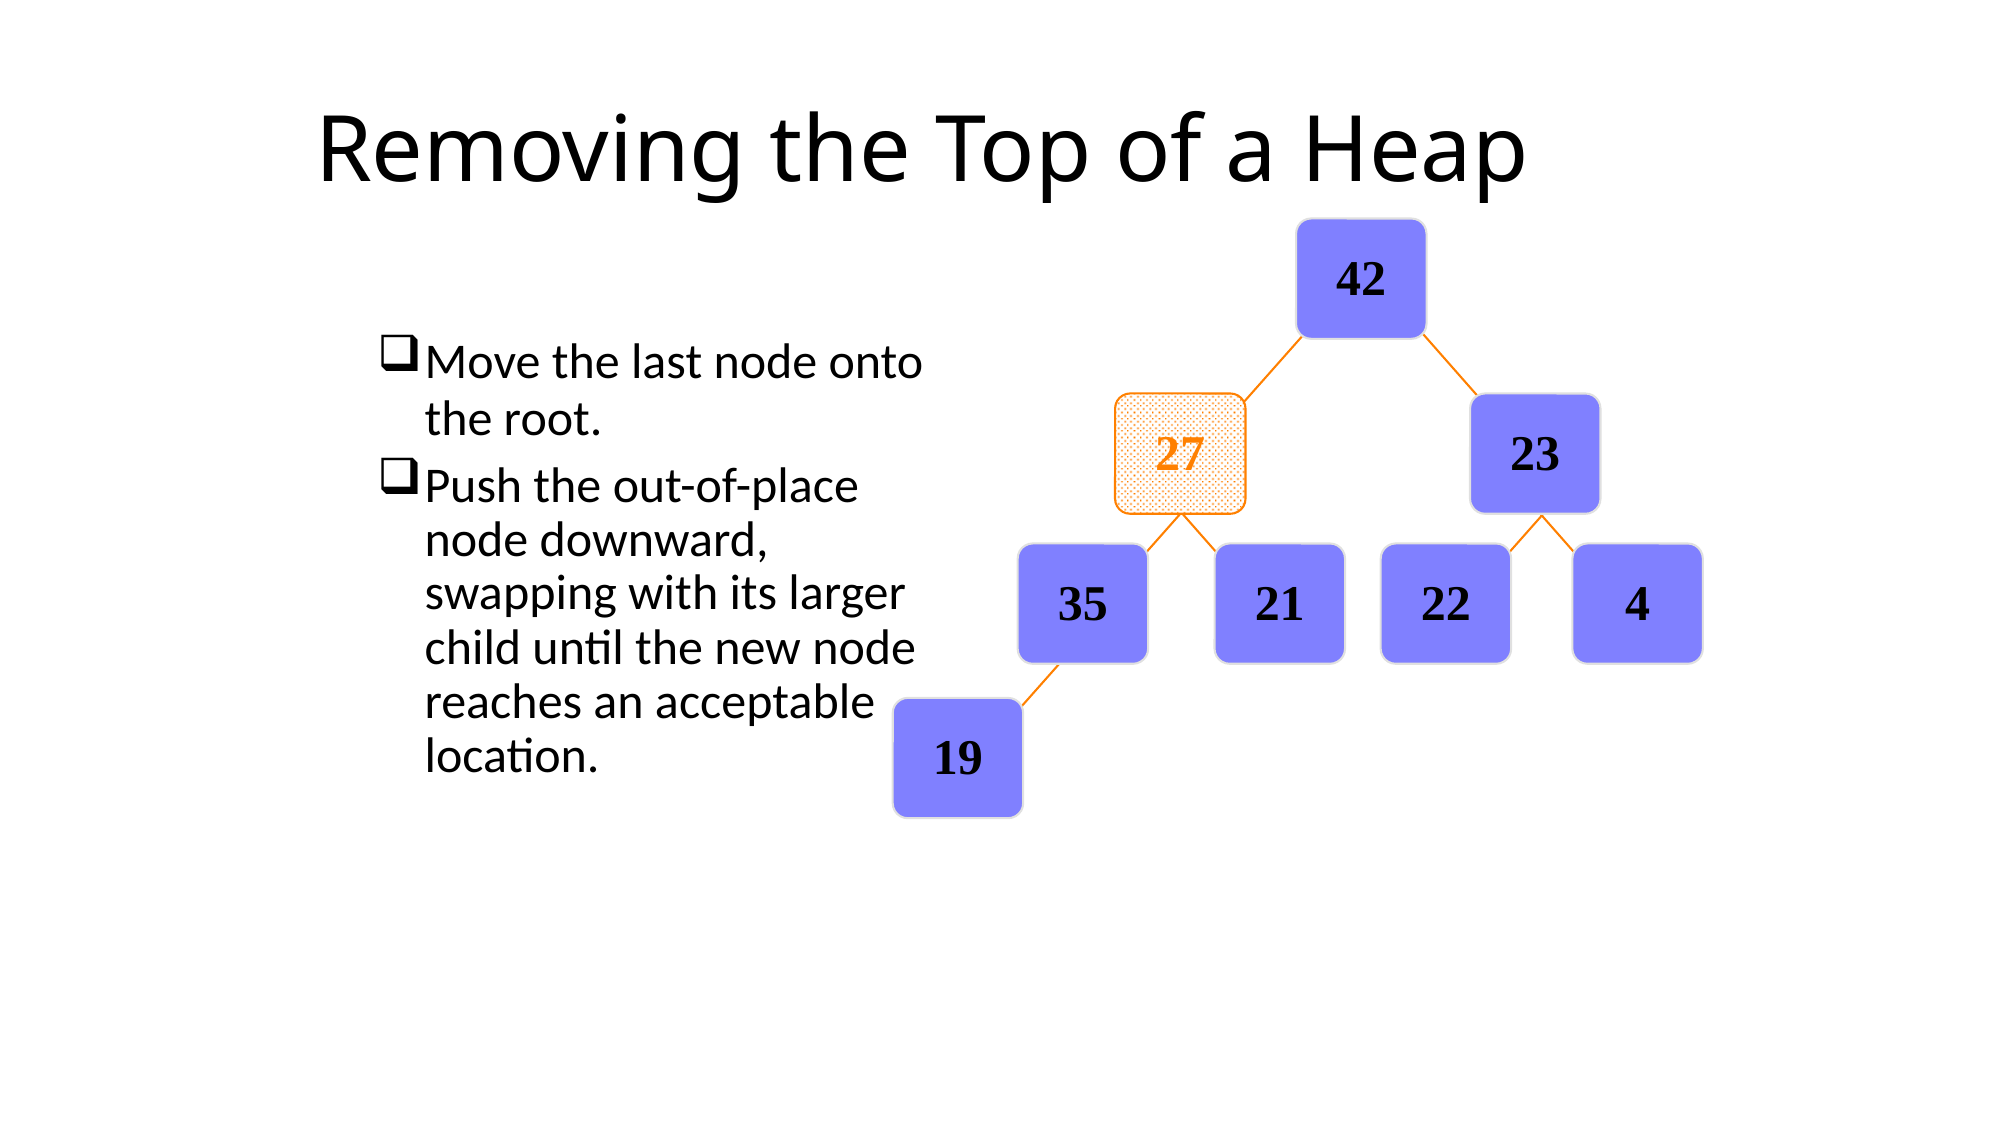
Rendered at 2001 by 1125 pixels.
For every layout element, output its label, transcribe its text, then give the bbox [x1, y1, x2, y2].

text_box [1572, 543, 1703, 664]
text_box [1115, 393, 1246, 514]
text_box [892, 697, 1023, 818]
title Removing the Top of a Heap [300, 56, 1575, 244]
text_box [1017, 543, 1148, 664]
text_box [1380, 543, 1511, 664]
list Move the last node onto the root. Push the out-of-place node downward, swapping with its larger child until the new node reaches an acceptable location. [362, 324, 948, 935]
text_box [1470, 393, 1601, 514]
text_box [1214, 543, 1345, 664]
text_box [1296, 218, 1427, 339]
